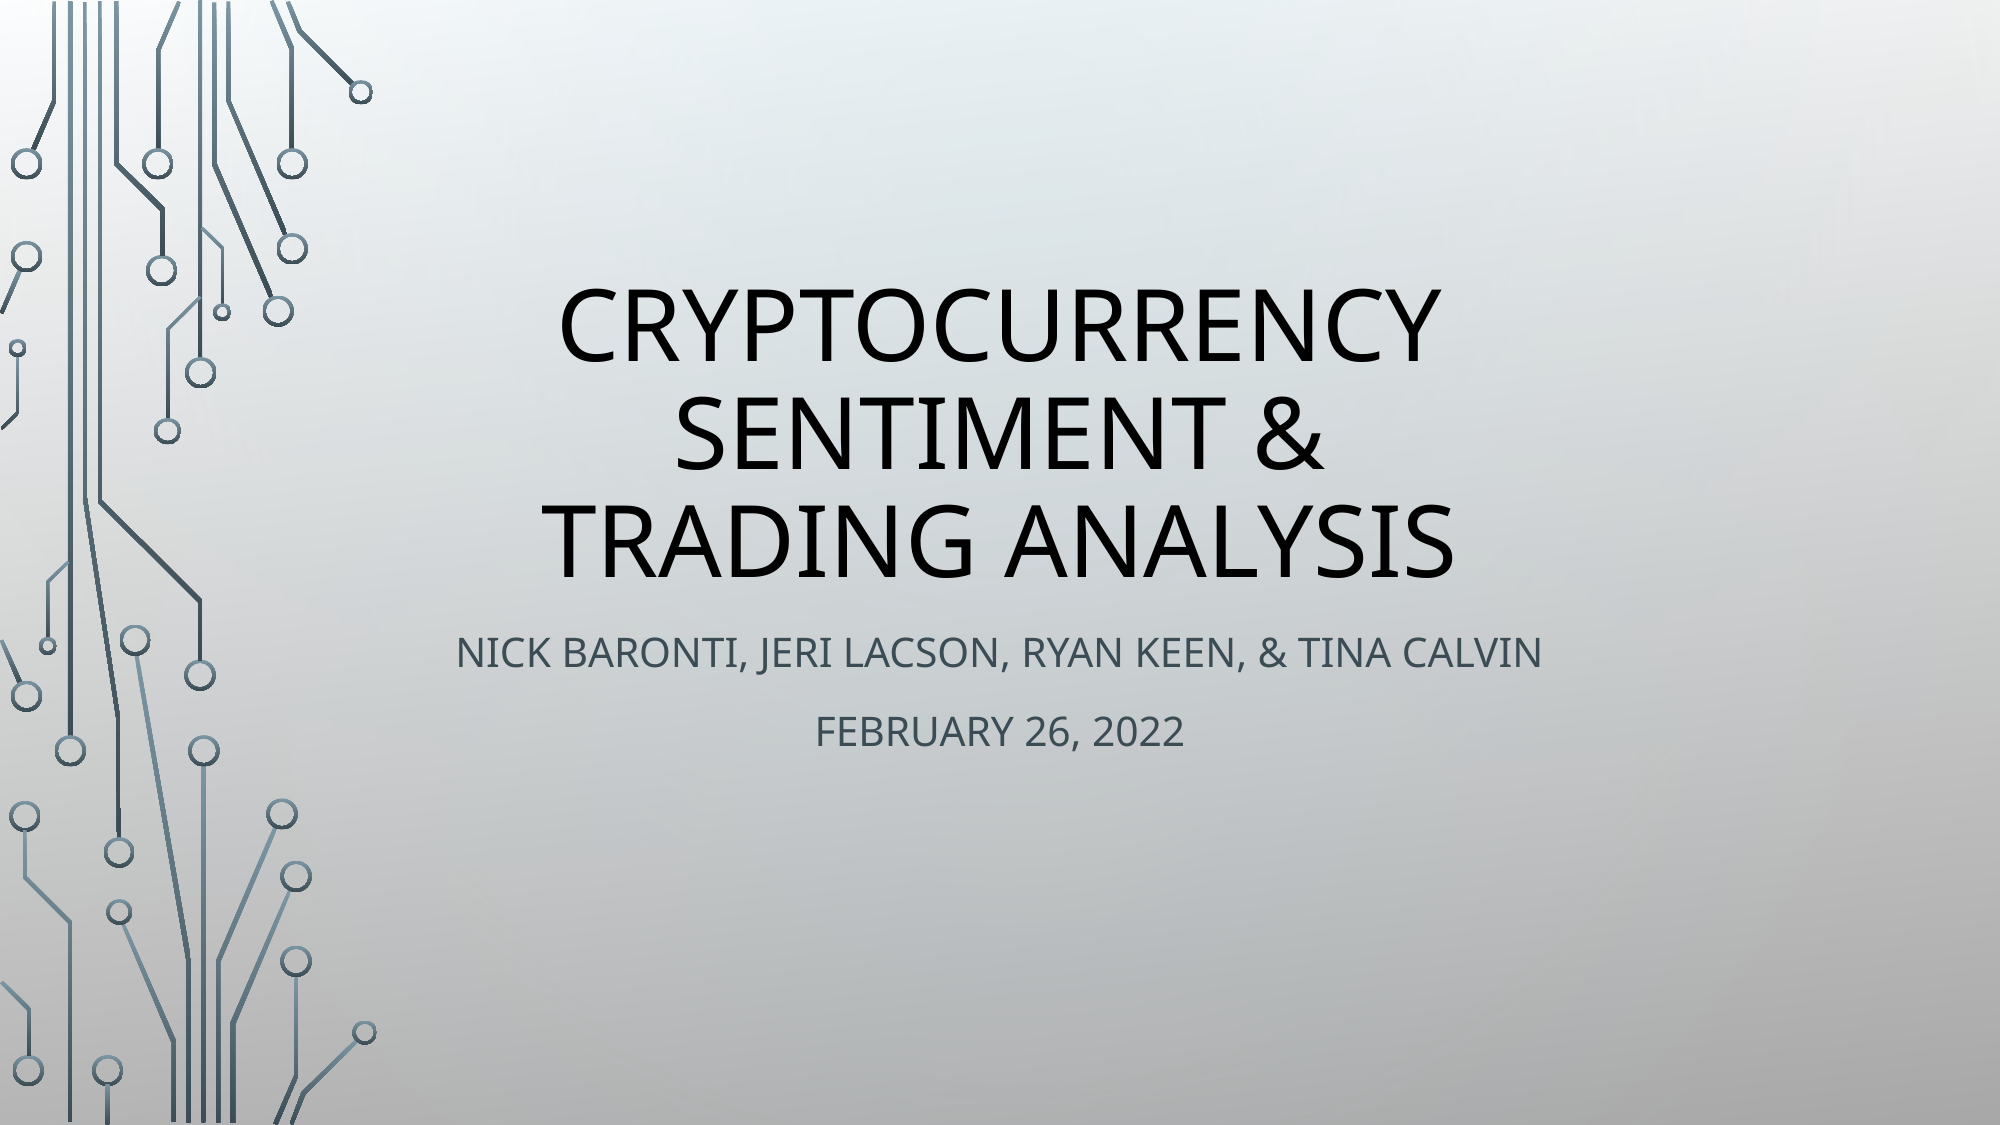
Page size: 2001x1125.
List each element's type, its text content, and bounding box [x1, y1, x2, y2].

subtitle Nick Baronti, Jeri LaCson, Ryan Keen, & Tina Calvin February 26, 2022 [437, 607, 1563, 764]
title Cryptocurrency Sentiment & Trading Analysis [437, 381, 1563, 607]
